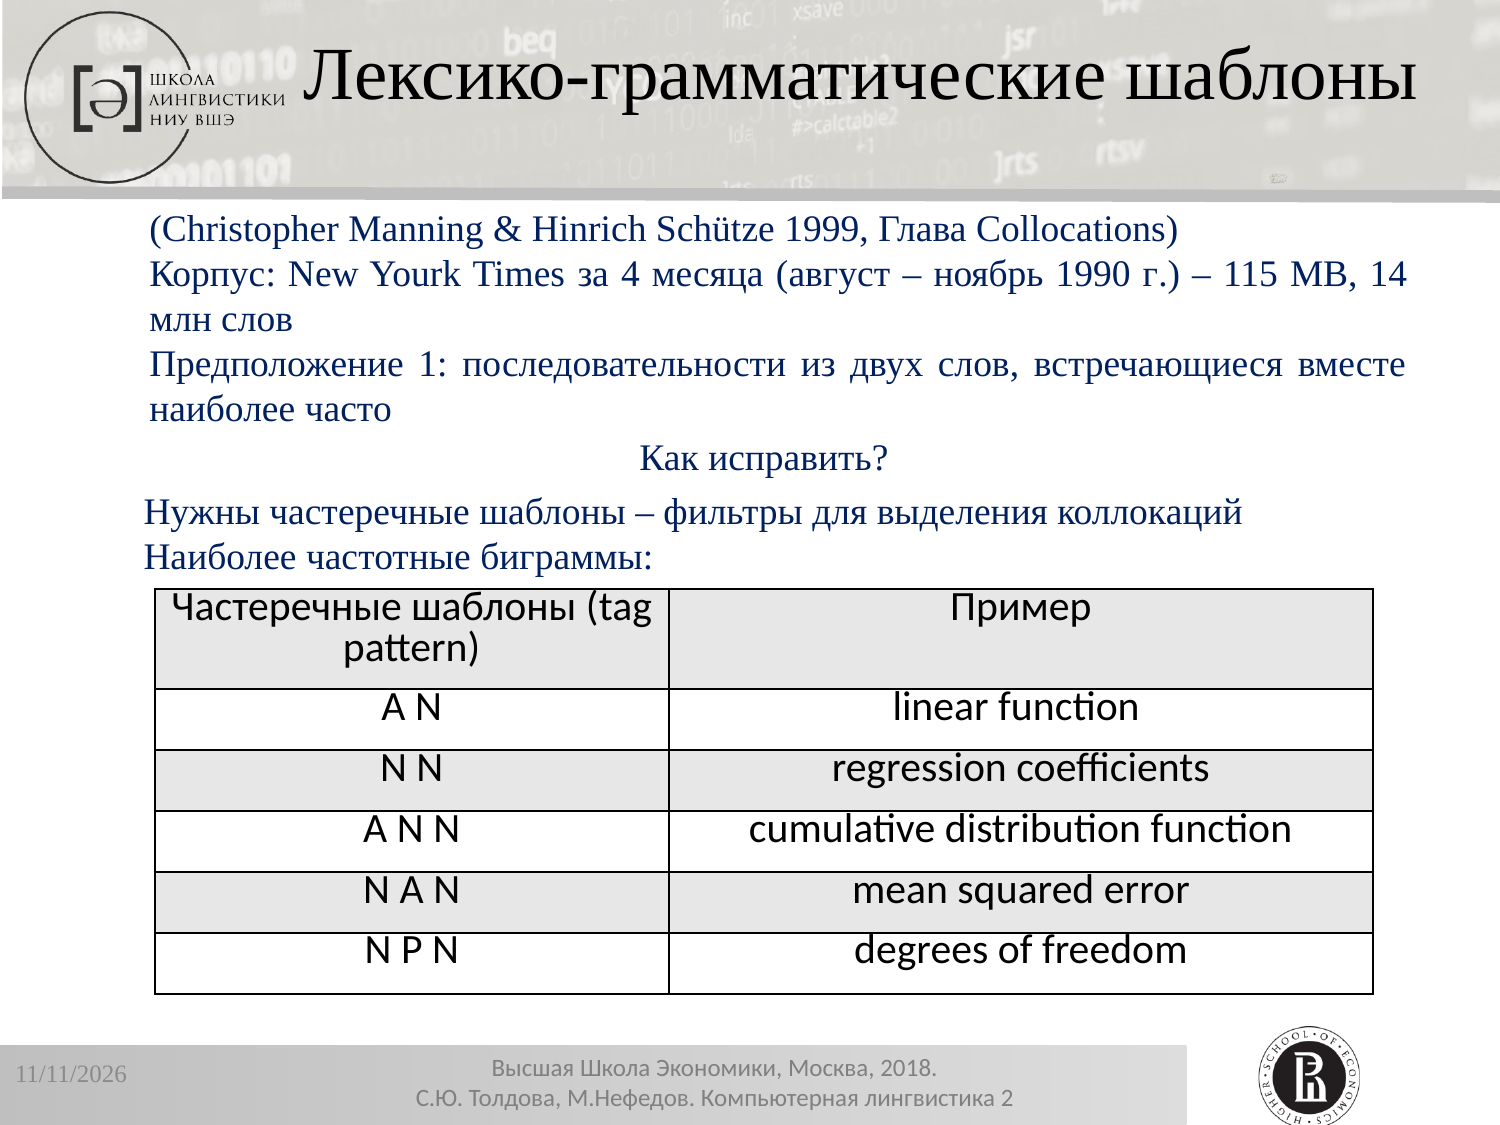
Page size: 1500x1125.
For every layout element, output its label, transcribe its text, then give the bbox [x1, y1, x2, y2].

table_cell A N N [156, 812, 668, 871]
table_cell A N [156, 690, 668, 749]
table_cell linear function [670, 690, 1372, 749]
table_cell N A N [156, 873, 668, 932]
table_header Частеречные шаблоны (tag pattern) [156, 590, 668, 688]
picture [1258, 1026, 1360, 1125]
table_cell cumulative distribution function [670, 812, 1372, 871]
text_box Нужны частеречные шаблоны – фильтры для выделения коллокаций Наиболее частотные биграммы: [128, 479, 1428, 630]
text_box Лексико-грамматические шаблоны [289, 17, 1445, 123]
table_cell N N [156, 751, 668, 810]
table_cell N P N [156, 934, 668, 993]
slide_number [0, 1042, 350, 1103]
table_header Пример [670, 590, 1372, 688]
table_cell mean squared error [670, 873, 1372, 932]
table_cell regression coefficients [670, 751, 1372, 810]
text_box Как исправить? [232, 425, 1296, 486]
text_box (Christopher Manning & Hinrich Schütze 1999, Глава Collocations) Корпус: New Yourk Times за 4 месяца (август – ноябрь 1990 г.) – 115 MB, 14 млн слов Предположение 1: последовательности из двух слов, встречающиеся вместе наиболее часто [134, 196, 1423, 437]
picture [20, 7, 285, 187]
table_cell degrees of freedom [670, 934, 1372, 993]
